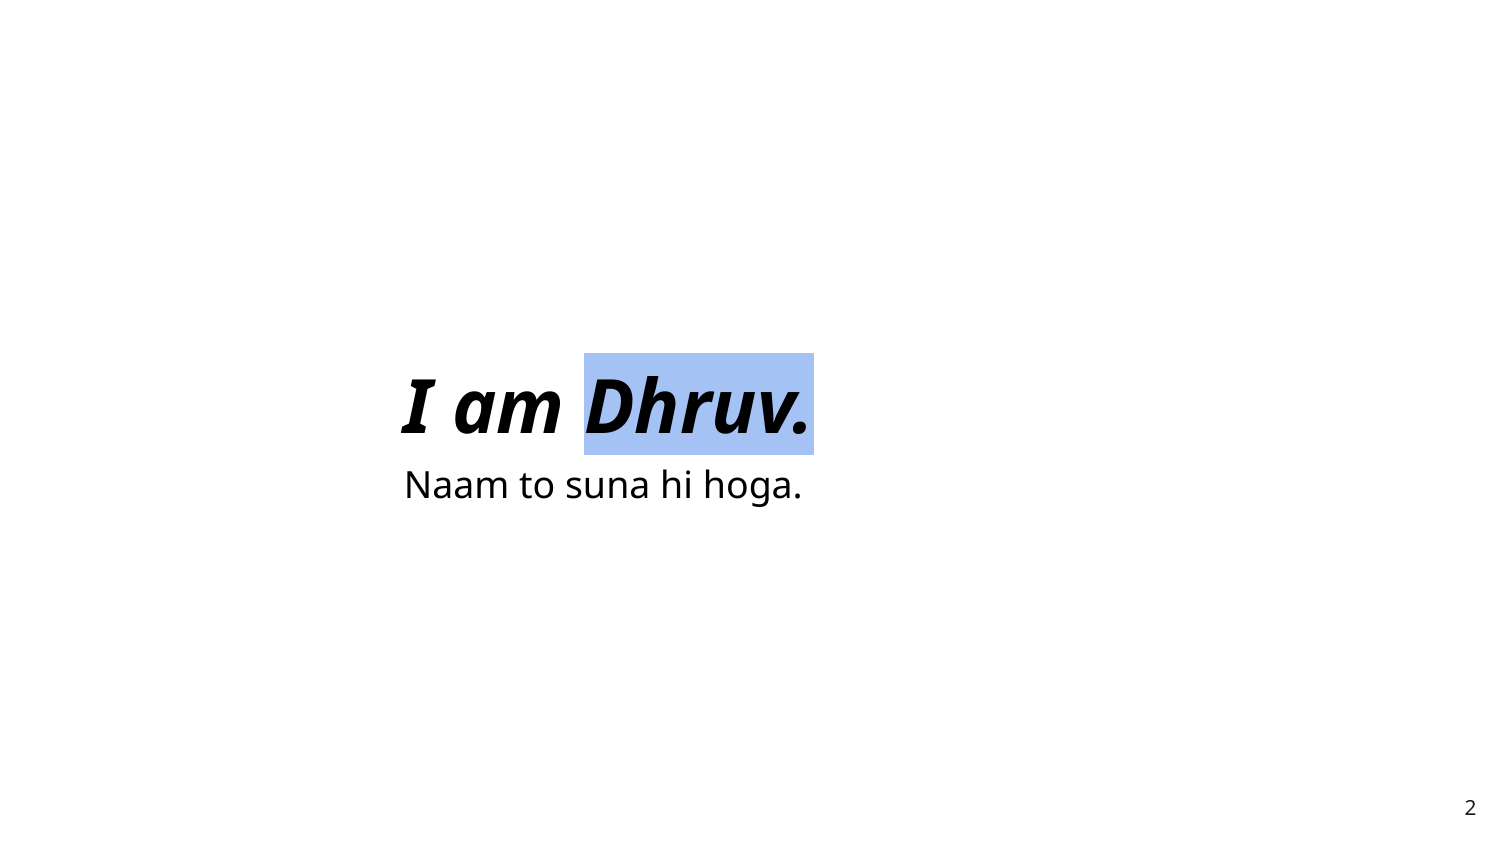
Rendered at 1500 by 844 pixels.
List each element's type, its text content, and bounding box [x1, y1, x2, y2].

slide_number ‹#› [1401, 779, 1492, 844]
subtitle I am Dhruv. Naam to suna hi hoga. [389, 343, 1213, 473]
